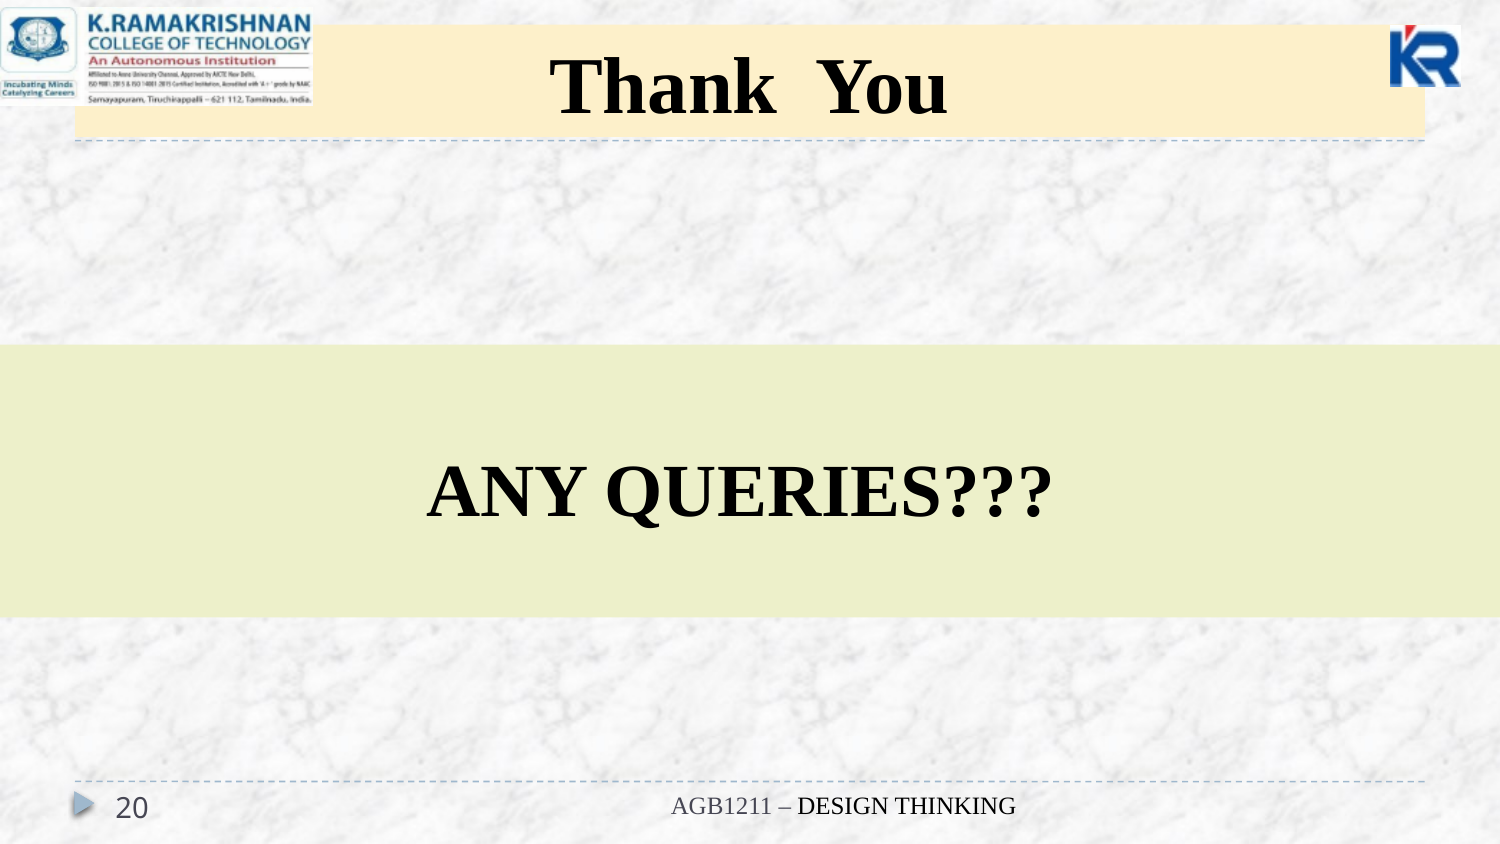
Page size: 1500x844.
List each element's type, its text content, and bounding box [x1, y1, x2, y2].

text_box Any queries??? [0, 344, 1500, 618]
picture [0, 0, 1500, 344]
title Thank You [75, 24, 1425, 137]
footer AGB1211 – DESIGN THINKING [512, 782, 1175, 844]
picture [0, 618, 1500, 844]
slide_number 20 [100, 782, 426, 828]
